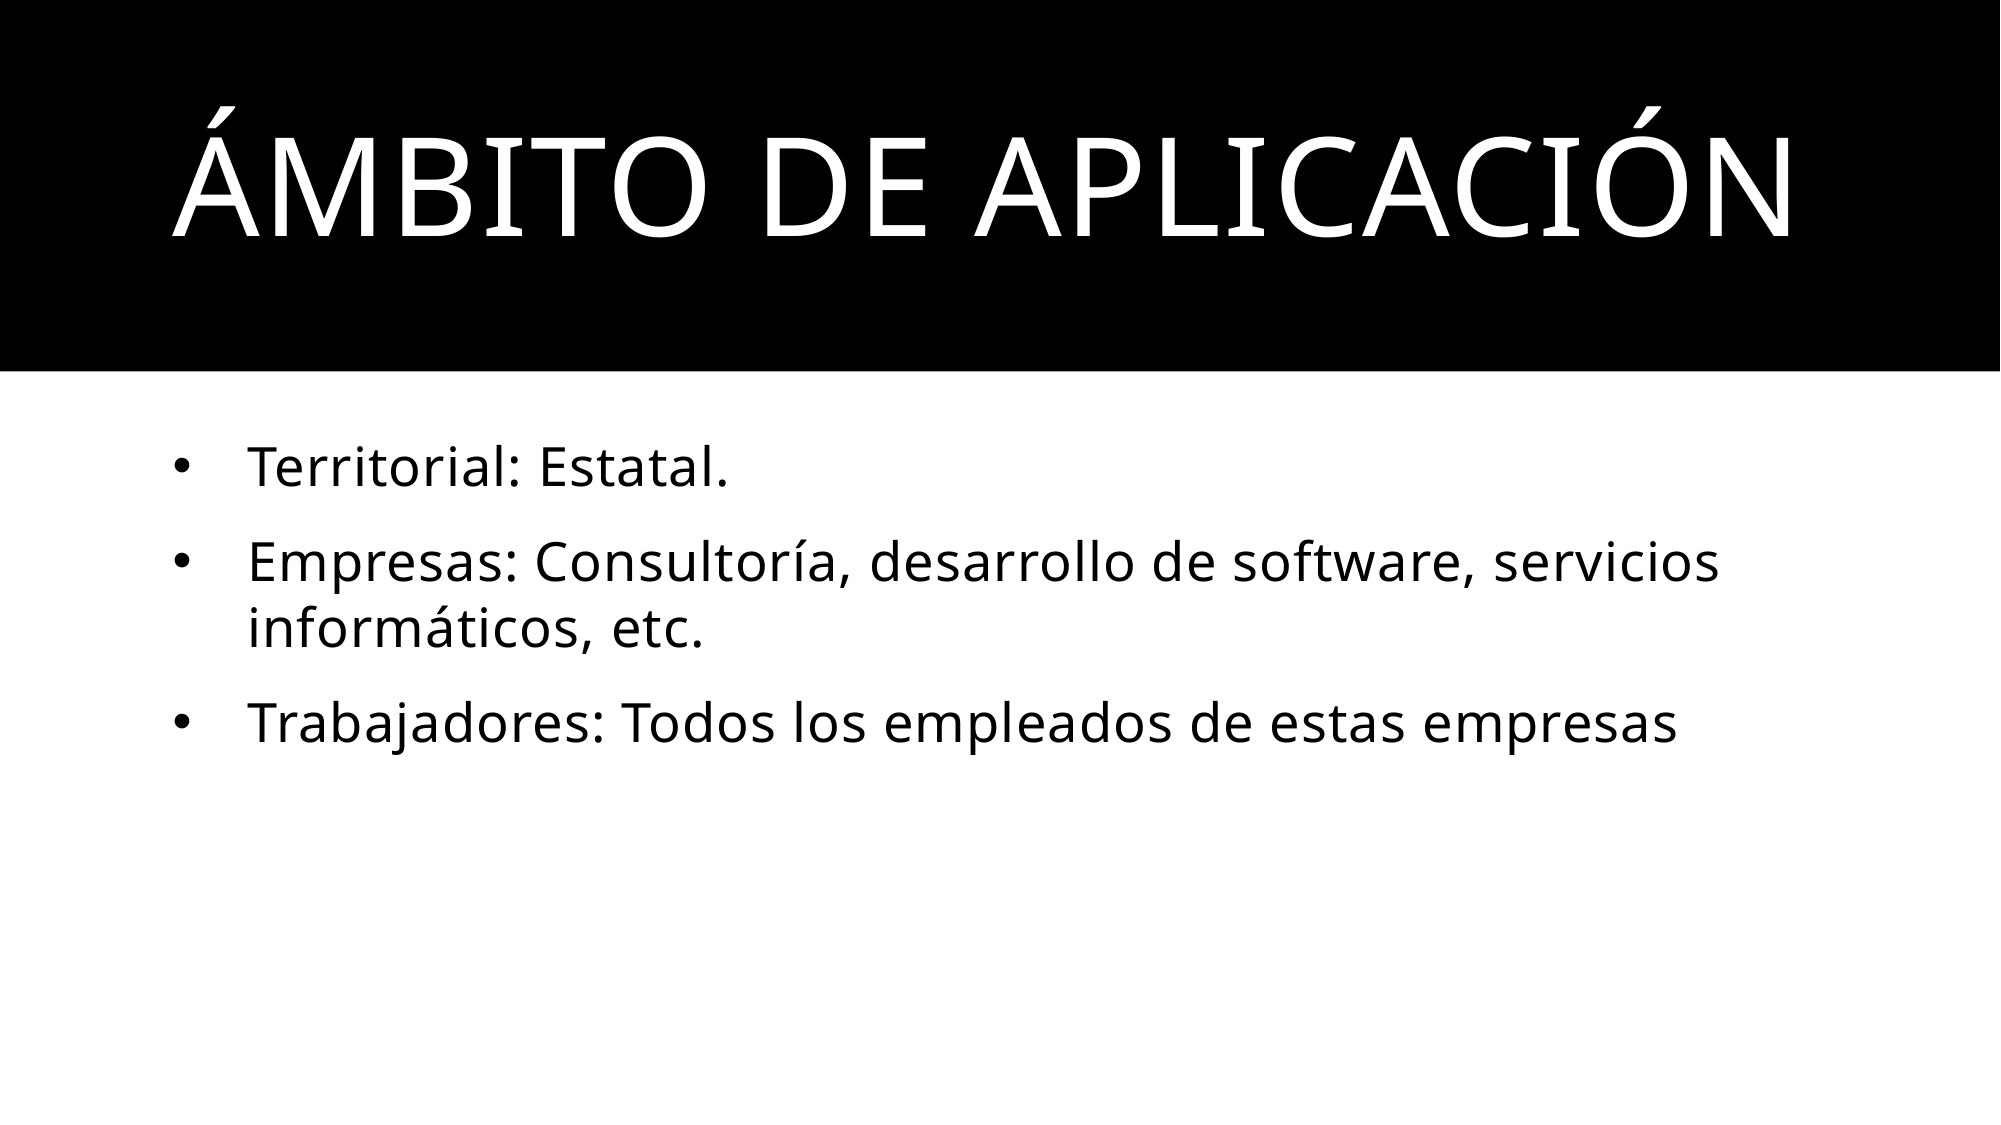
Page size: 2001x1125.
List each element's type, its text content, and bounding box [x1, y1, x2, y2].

list Territorial: Estatal. Empresas: Consultoría, desarrollo de software, servicios informáticos, etc. Trabajadores: Todos los empleados de estas empresas [157, 424, 1842, 1014]
title Ámbito de Aplicación [157, 52, 1842, 332]
